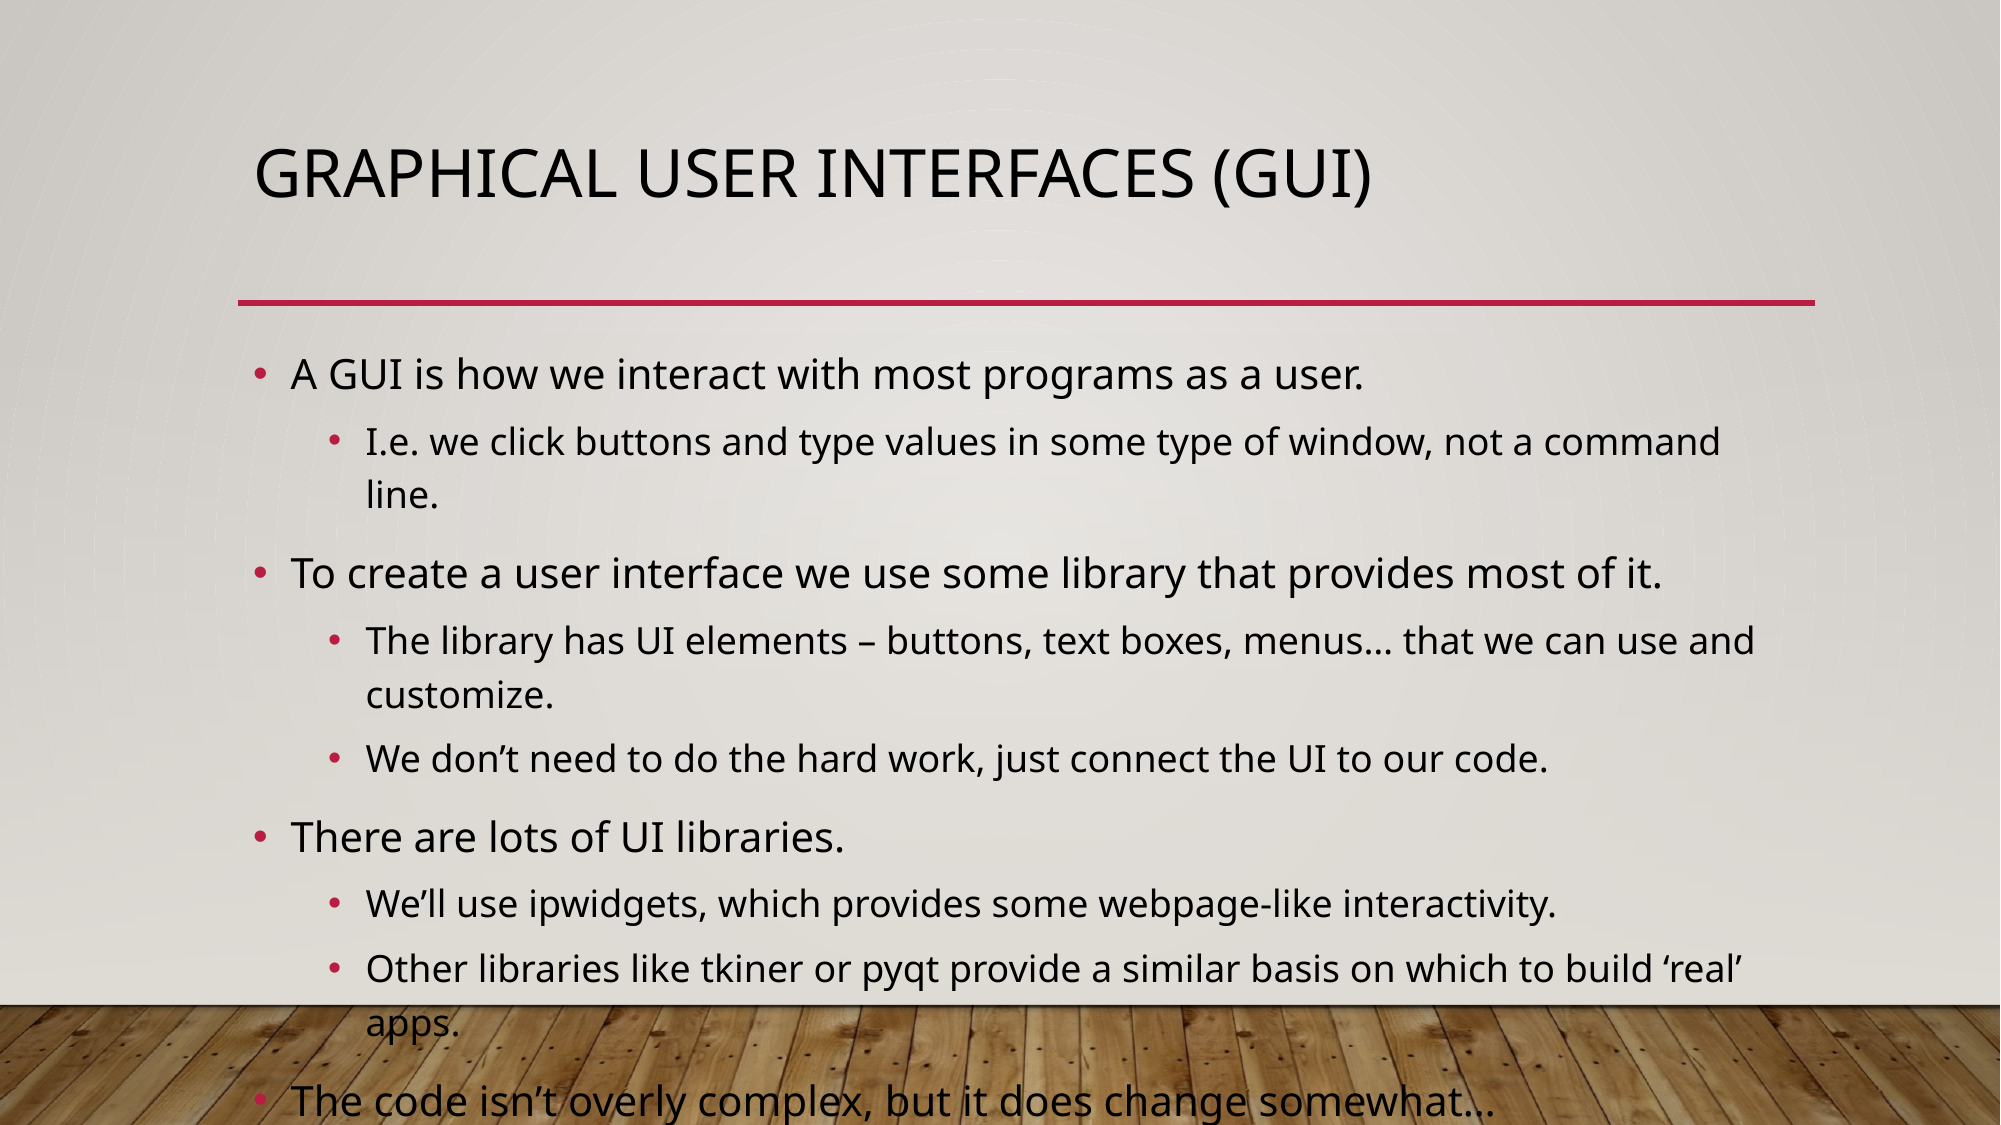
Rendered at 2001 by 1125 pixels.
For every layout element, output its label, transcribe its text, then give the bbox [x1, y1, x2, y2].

list A GUI is how we interact with most programs as a user. I.e. we click buttons and type values in some type of window, not a command line. To create a user interface we use some library that provides most of it. The library has UI elements – buttons, text boxes, menus… that we can use and customize. We don’t need to do the hard work, just connect the UI to our code. There are lots of UI libraries. We’ll use ipwidgets, which provides some webpage-like interactivity. Other libraries like tkiner or pyqt provide a similar basis on which to build ‘real’ apps. The code isn’t overly complex, but it does change somewhat… [238, 330, 1814, 993]
picture [0, 1005, 2000, 1125]
title Graphical User Interfaces (GUI) [238, 131, 1814, 305]
